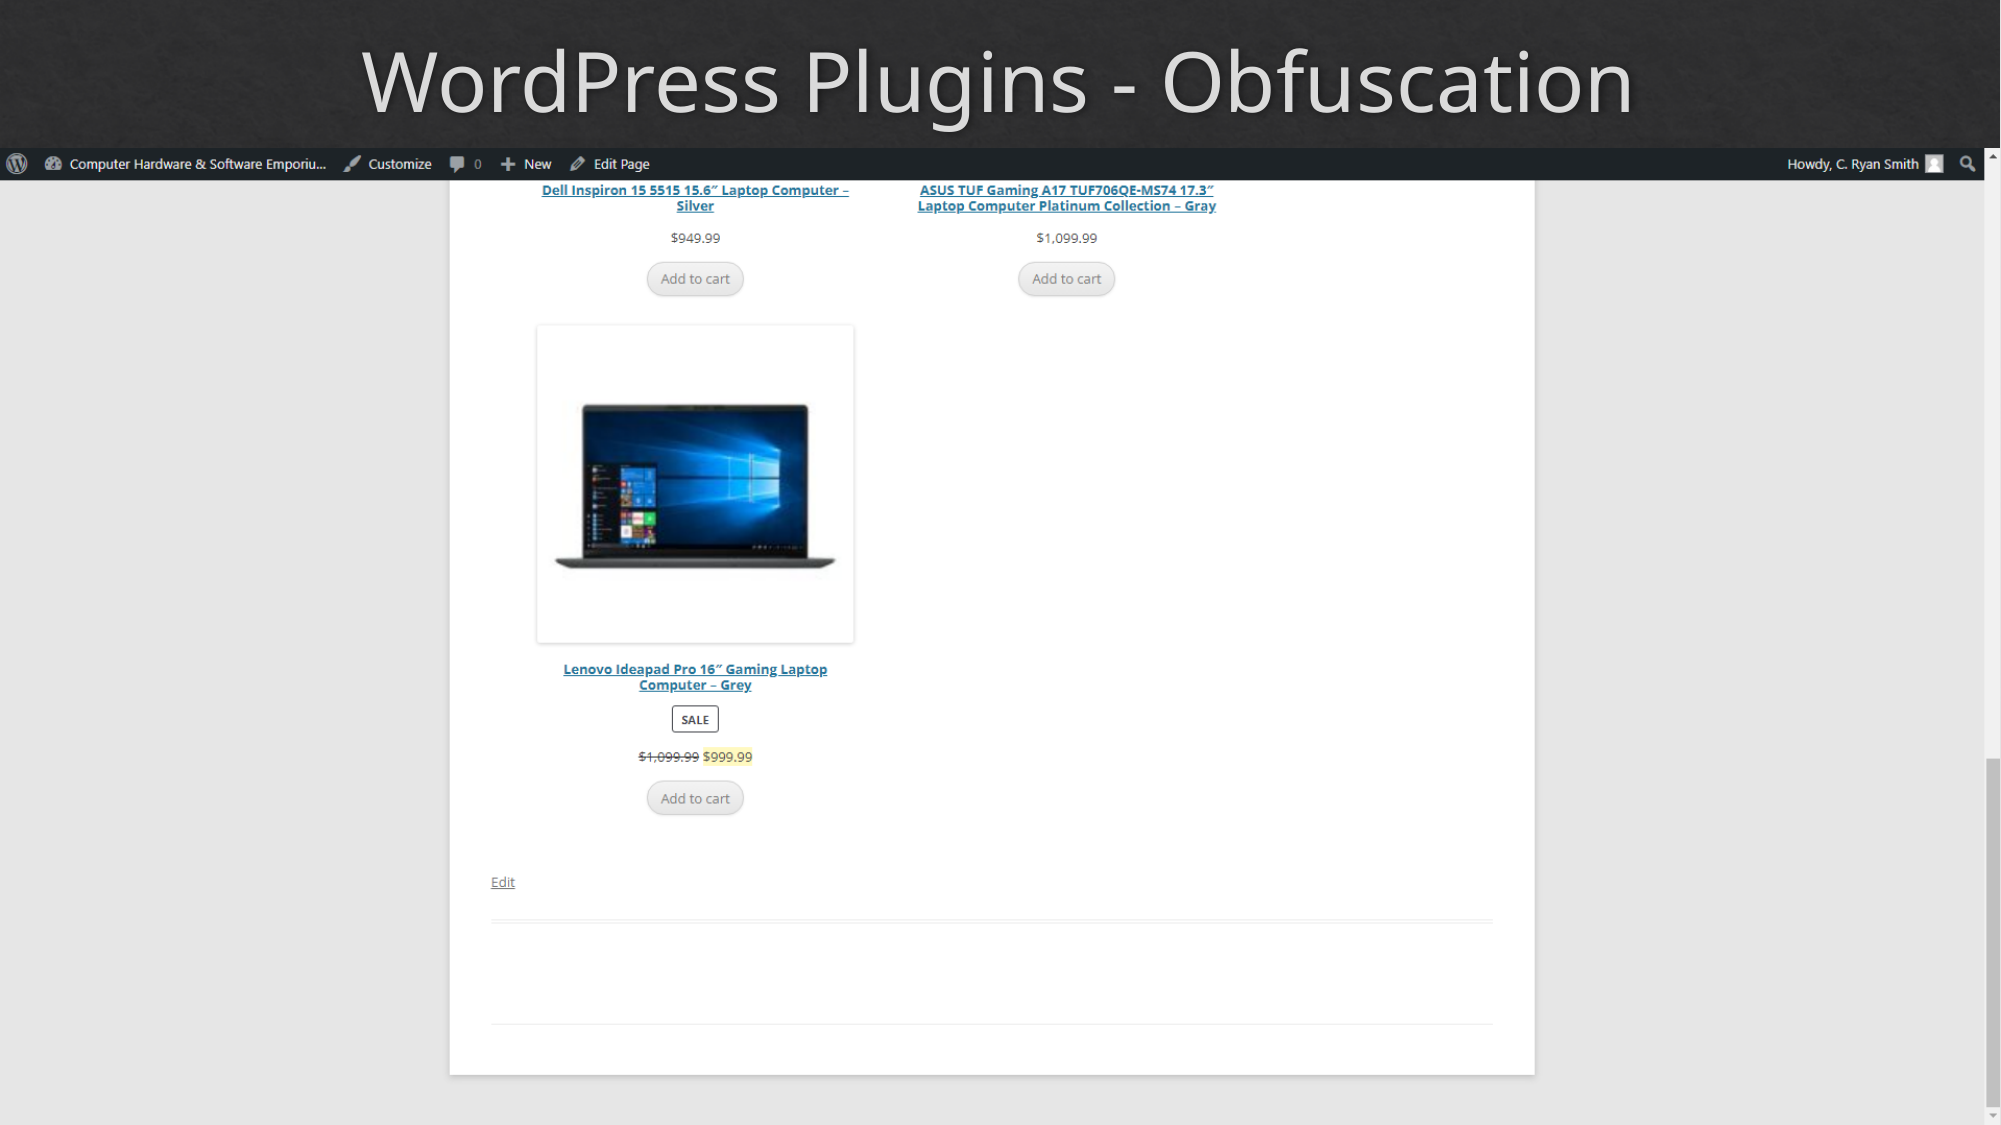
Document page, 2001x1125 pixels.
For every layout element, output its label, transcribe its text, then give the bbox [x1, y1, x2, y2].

picture [0, 148, 2000, 1125]
title WordPress Plugins - Obfuscation [0, 0, 2000, 145]
